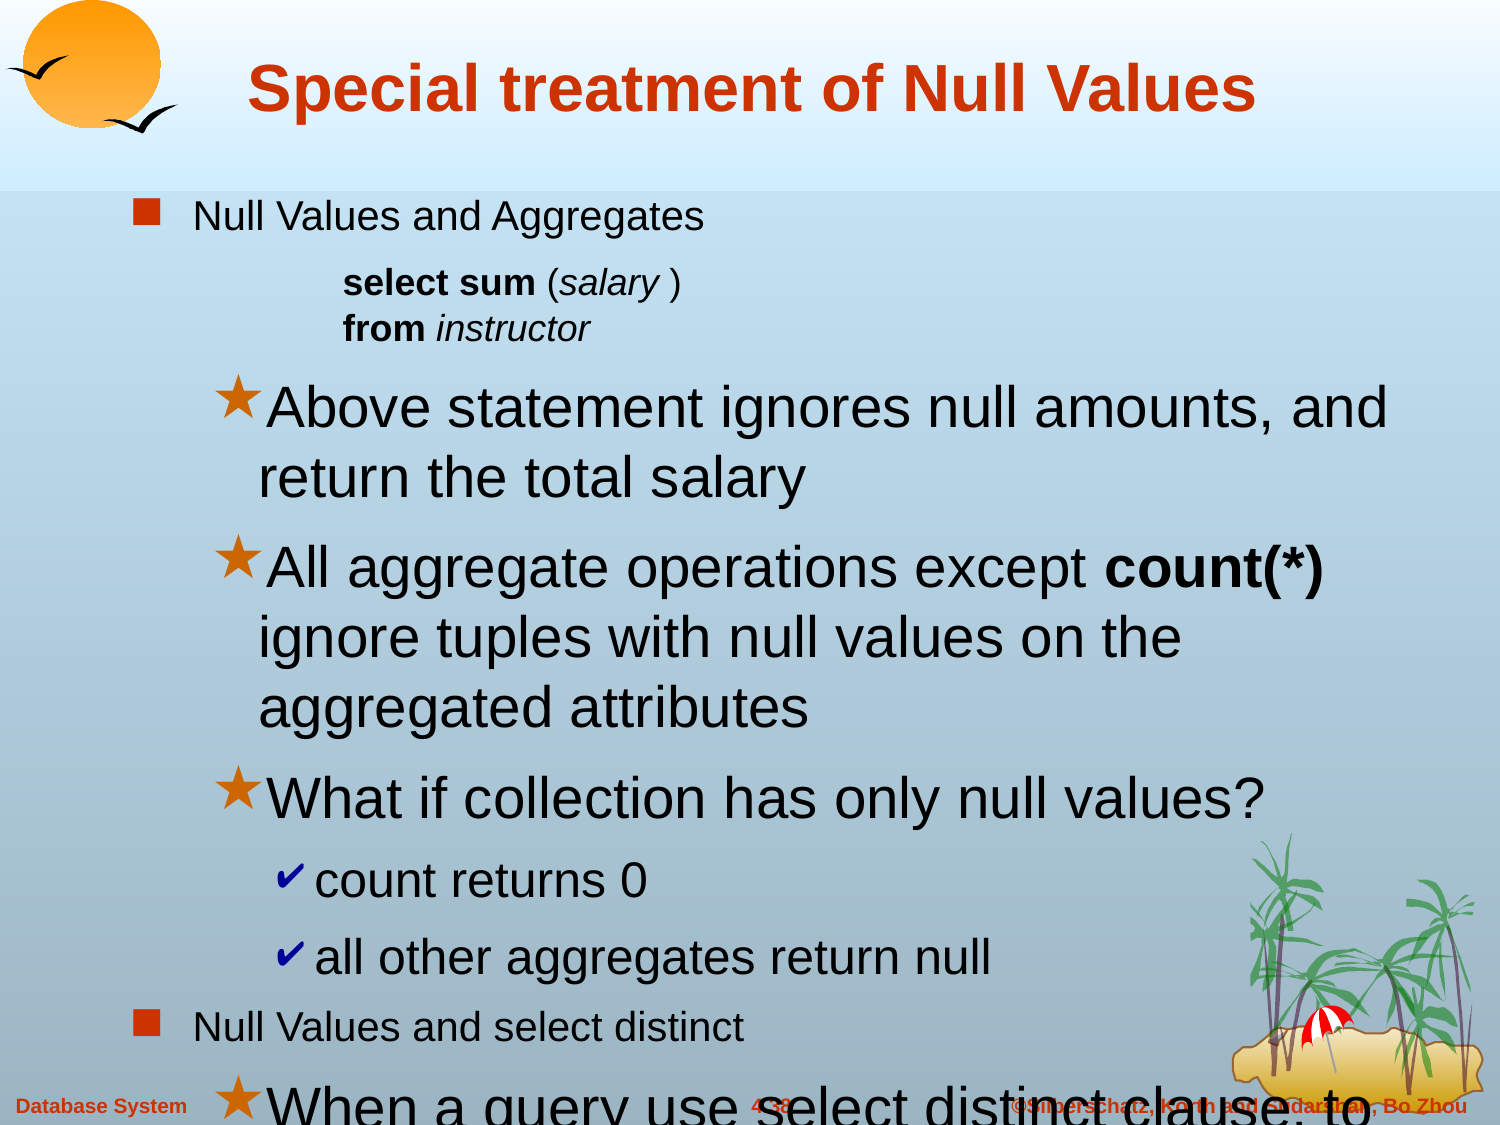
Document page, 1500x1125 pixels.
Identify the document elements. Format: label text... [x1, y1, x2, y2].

title Special treatment of Null Values [90, 32, 1416, 134]
list Null Values and Aggregates select sum (salary ) from instructor Above statement ignores null amounts, and return the total salary All aggregate operations except count(*) ignore tuples with null values on the aggregated attributes What if collection has only null values? count returns 0 all other aggregates return null Null Values and select distinct When a query use select distinct clause, to remove duplicated tuples. When comparing the corresponding attributes from two tuples, the values are treated as identical if one of the following: the both values are not null and equal in value or both are null. [121, 181, 1432, 1091]
